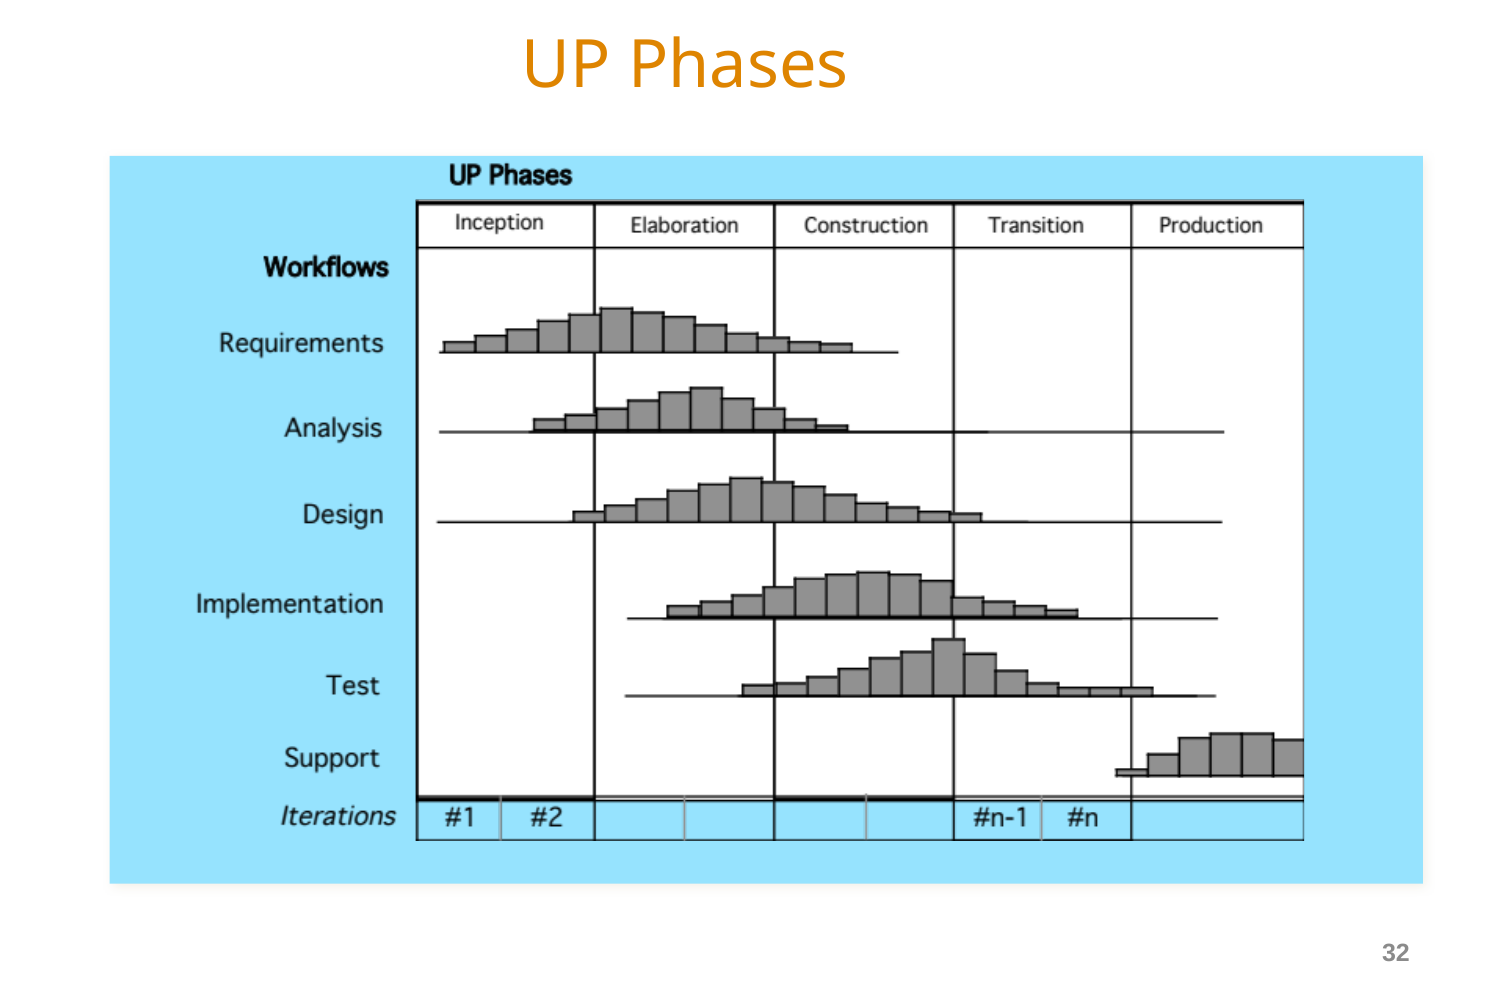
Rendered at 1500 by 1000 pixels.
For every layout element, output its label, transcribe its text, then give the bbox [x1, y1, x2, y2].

text_box [109, 155, 1423, 884]
picture [195, 159, 1305, 841]
title UP Phases [506, 0, 995, 122]
slide_number 32 [1074, 926, 1425, 981]
